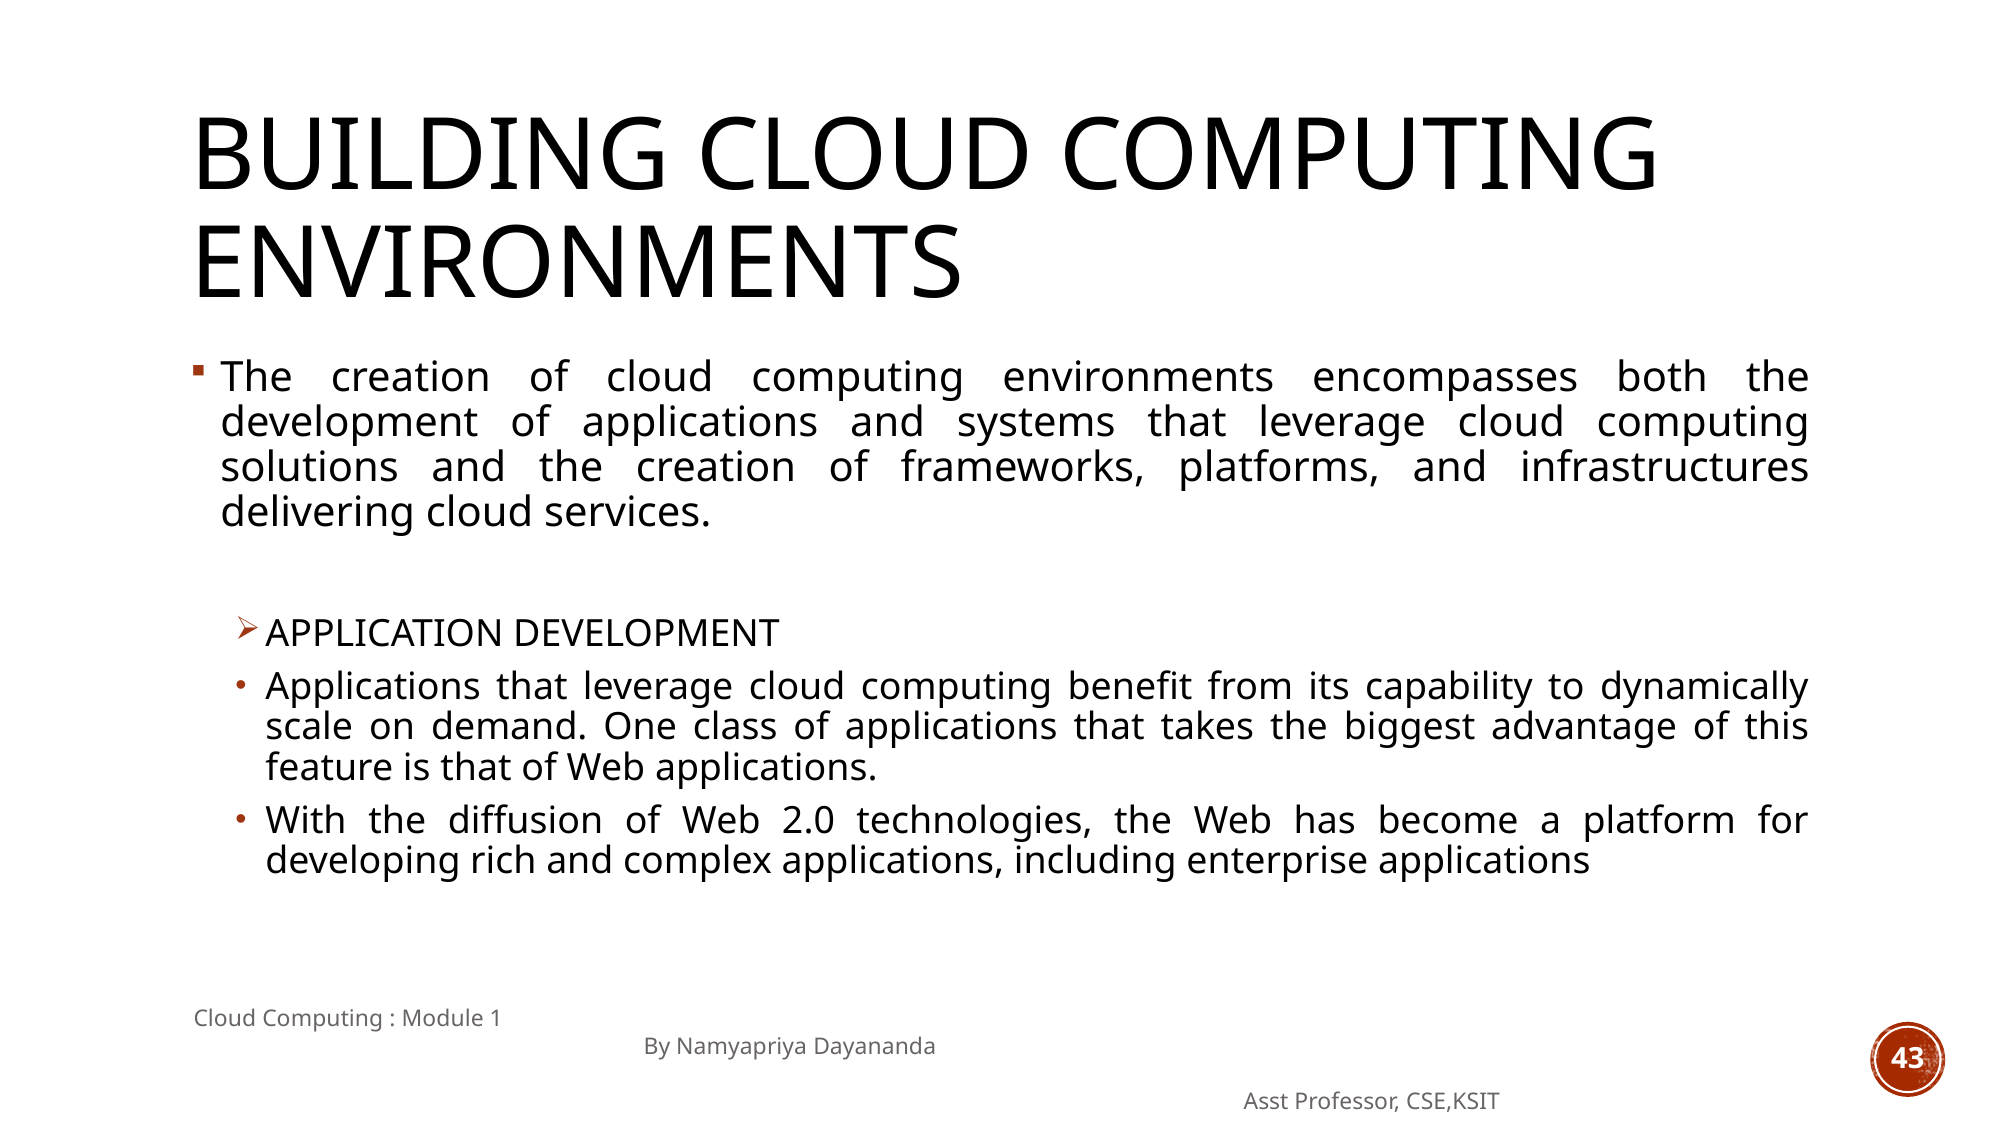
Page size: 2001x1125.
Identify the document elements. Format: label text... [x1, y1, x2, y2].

slide_number 43 [1855, 1028, 1961, 1089]
list The creation of cloud computing environments encompasses both the development of applications and systems that leverage cloud computing solutions and the creation of frameworks, platforms, and infrastructures delivering cloud services. APPLICATION DEVELOPMENT Applications that leverage cloud computing benefit from its capability to dynamically scale on demand. One class of applications that takes the biggest advantage of this feature is that of Web applications. With the diffusion of Web 2.0 technologies, the Web has become a platform for developing rich and complex applications, including enterprise applications [175, 348, 1826, 1013]
title BUILDING CLOUD COMPUTING ENVIRONMENTS [175, 79, 1826, 344]
footer Cloud Computing : Module 1 By Namyapriya Dayananda Asst Professor, CSE,KSIT [178, 1028, 1803, 1089]
